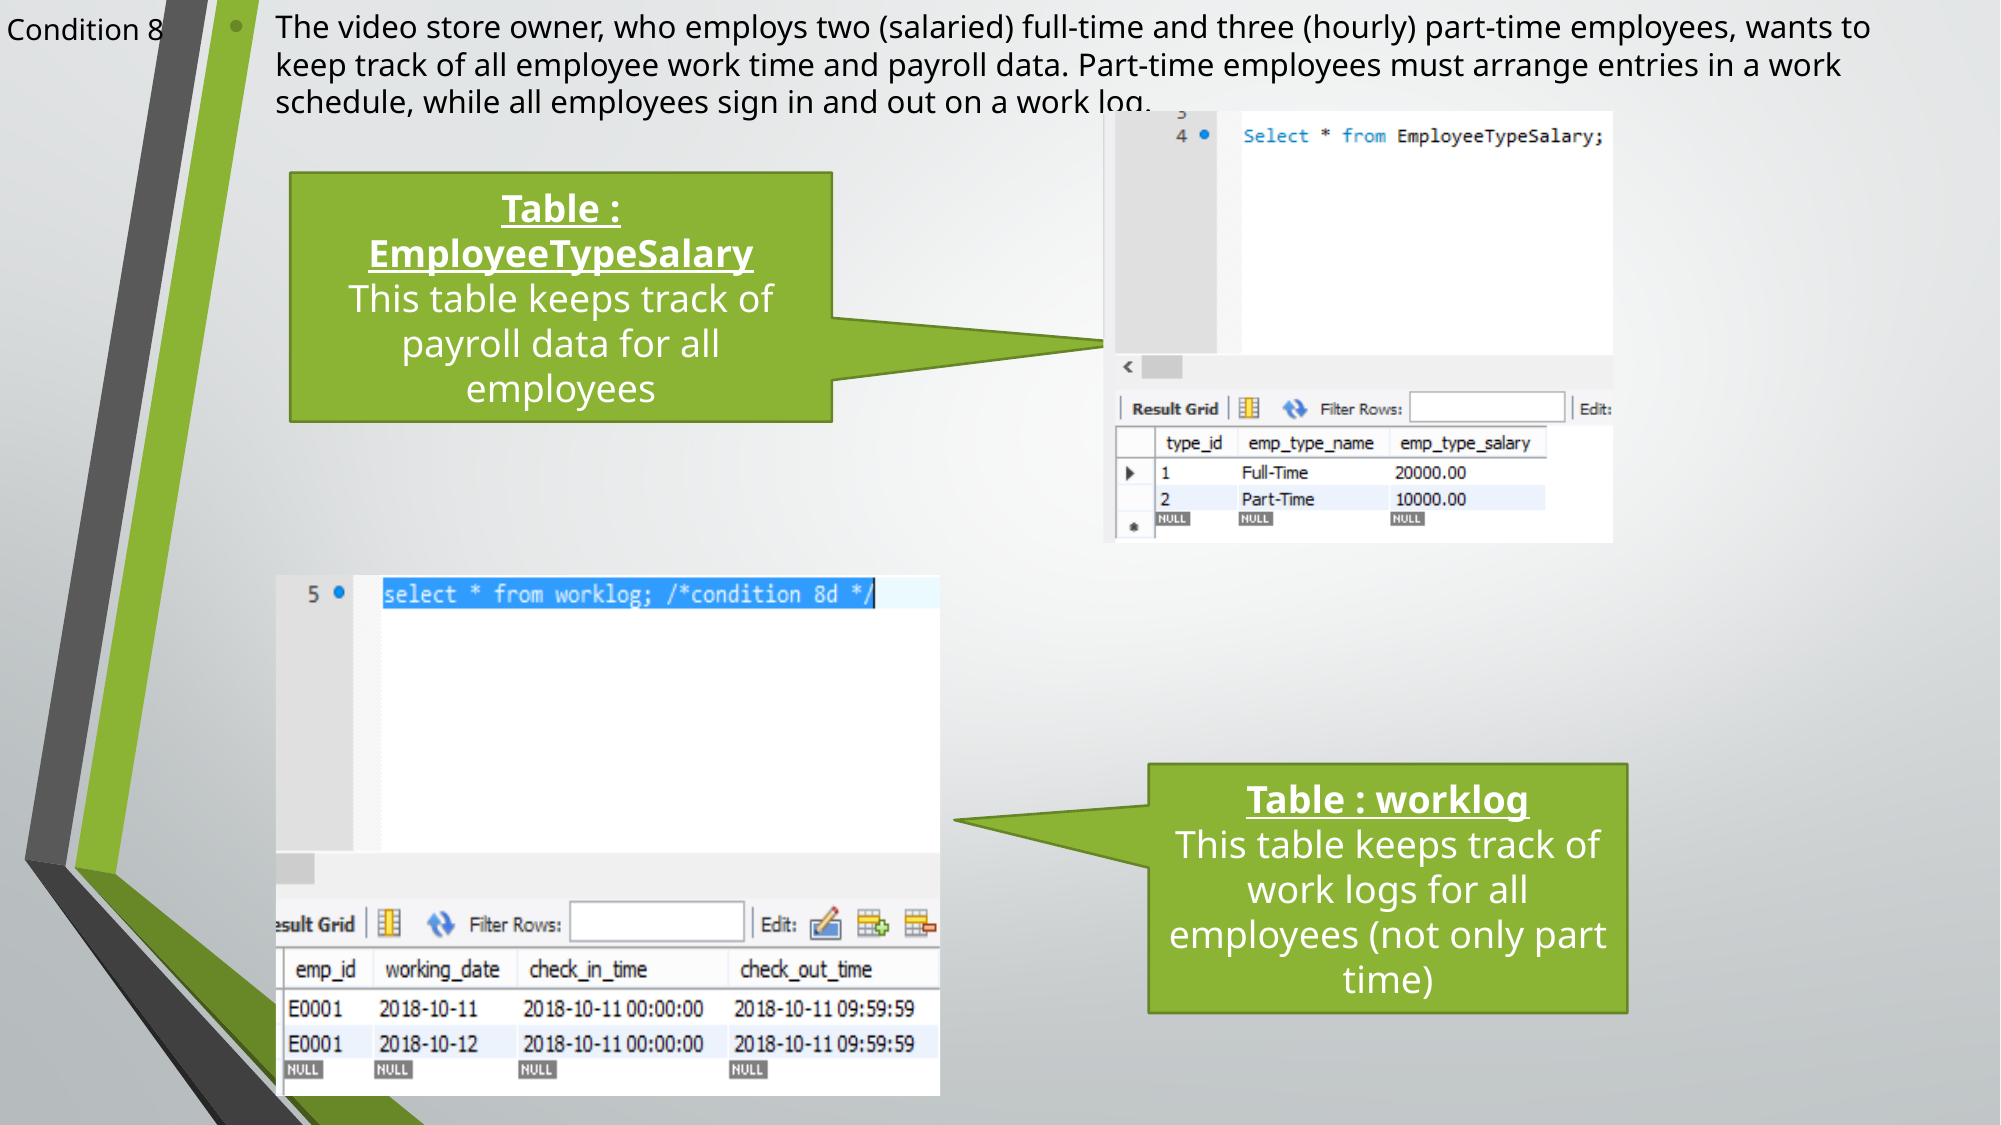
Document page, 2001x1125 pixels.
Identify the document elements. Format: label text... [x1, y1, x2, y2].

text_box Table : worklog This table keeps track of work logs for all employees (not only part time) [953, 762, 1629, 1015]
title Condition 8 [0, 0, 213, 59]
text_box Table : EmployeeTypeSalary This table keeps track of payroll data for all employees [288, 171, 1103, 423]
list The video store owner, who employs two (salaried) full-time and three (hourly) part-time employees, wants to keep track of all employee work time and payroll data. Part-time employees must arrange entries in a work schedule, while all employees sign in and out on a work log. [213, 0, 1917, 200]
picture [1103, 111, 1614, 544]
picture [275, 574, 941, 1097]
